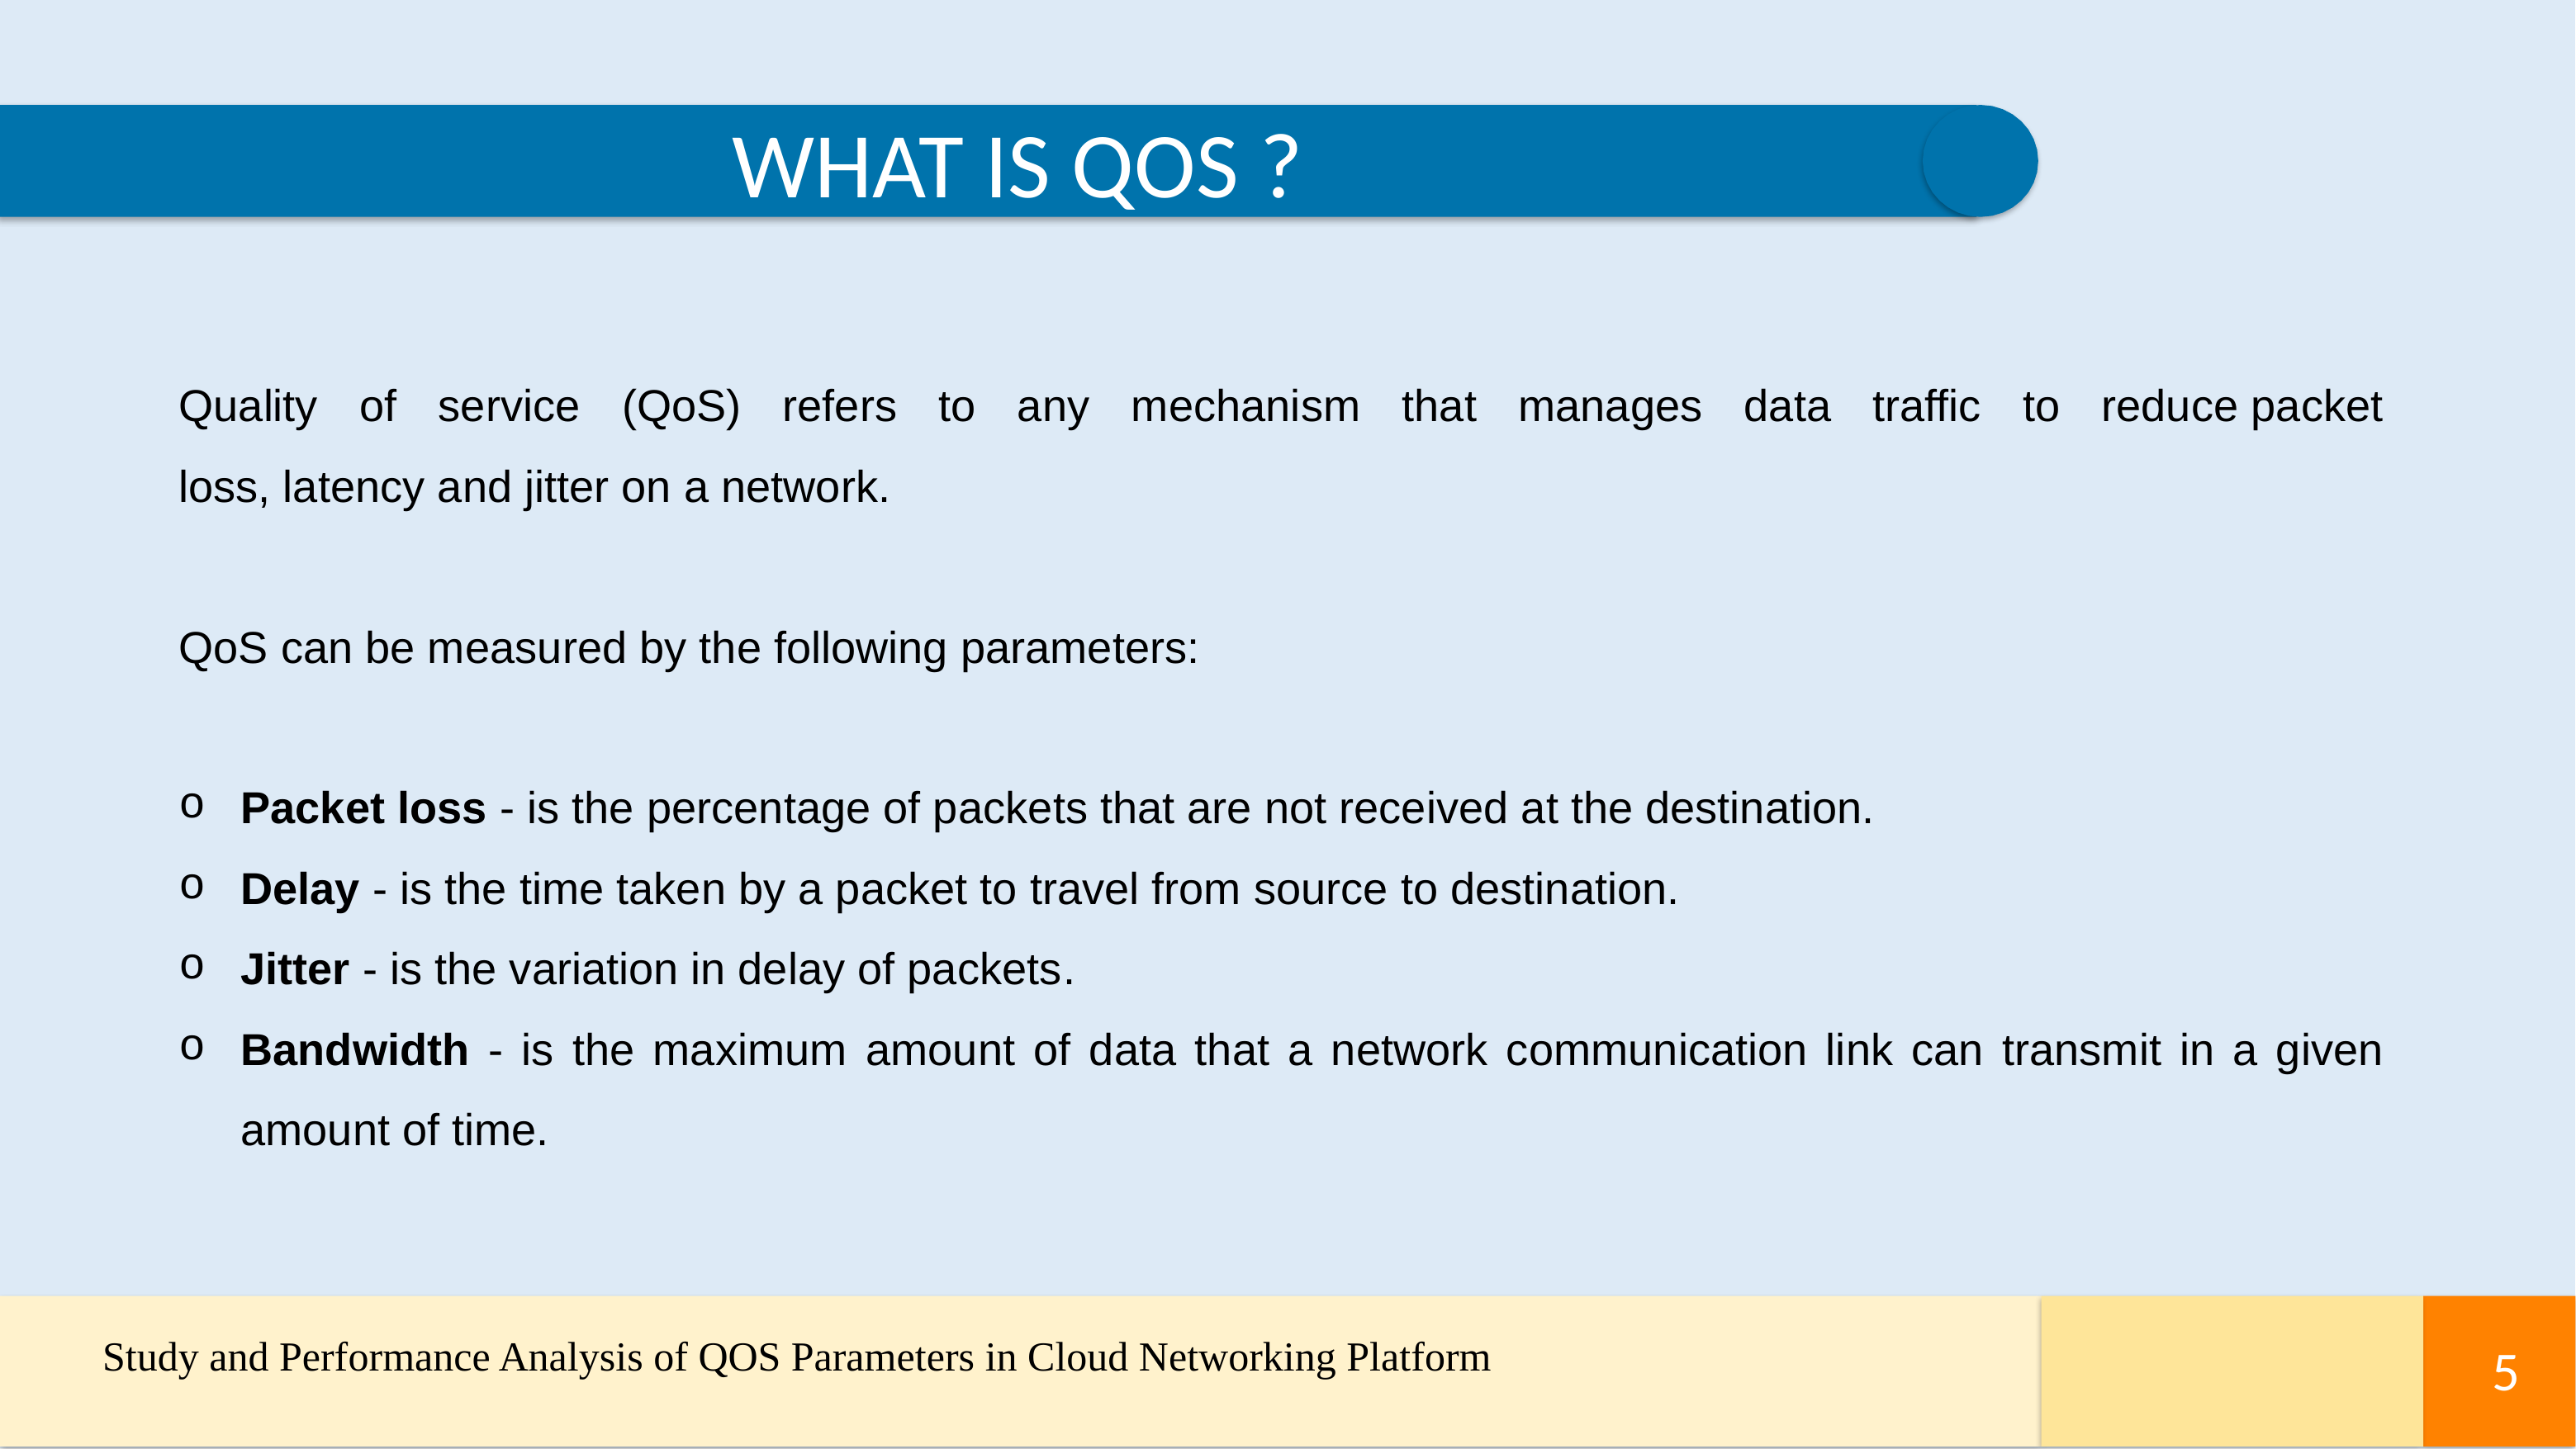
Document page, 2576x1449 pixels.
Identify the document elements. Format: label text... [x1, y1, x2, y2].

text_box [0, 1295, 2576, 1447]
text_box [0, 104, 2039, 218]
text_box Quality of service (QoS) refers to any mechanism that manages data traffic to reduce packet loss, latency and jitter on a network. QoS can be measured by the following parameters: Packet loss - is the percentage of packets that are not received at the destination. Delay - is the time taken by a packet to travel from source to destination. Jitter - is the variation in delay of packets. Bandwidth - is the maximum amount of data that a network communication link can transmit in a given amount of time. [166, 343, 2398, 1161]
